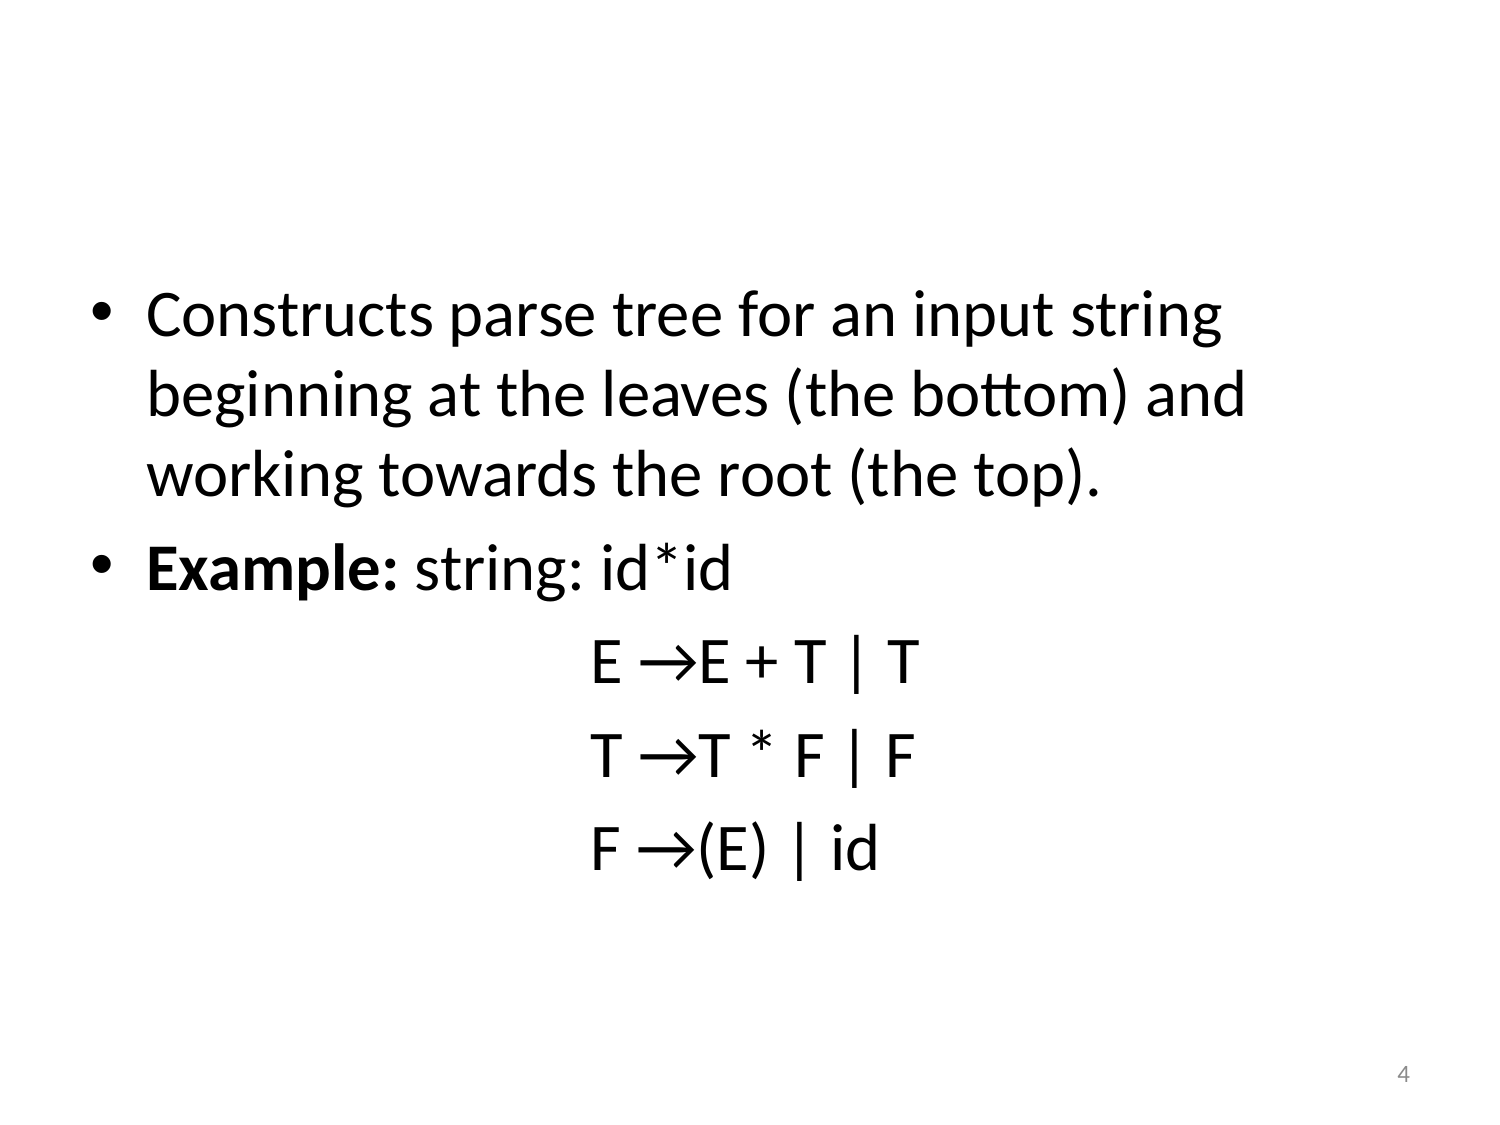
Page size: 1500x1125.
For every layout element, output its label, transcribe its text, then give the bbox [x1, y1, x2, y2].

list Constructs parse tree for an input string beginning at the leaves (the bottom) and working towards the root (the top). Example: string: id*id E →E + T | T T →T * F | F F →(E) | id [75, 262, 1463, 1005]
slide_number 4 [1074, 1042, 1425, 1103]
